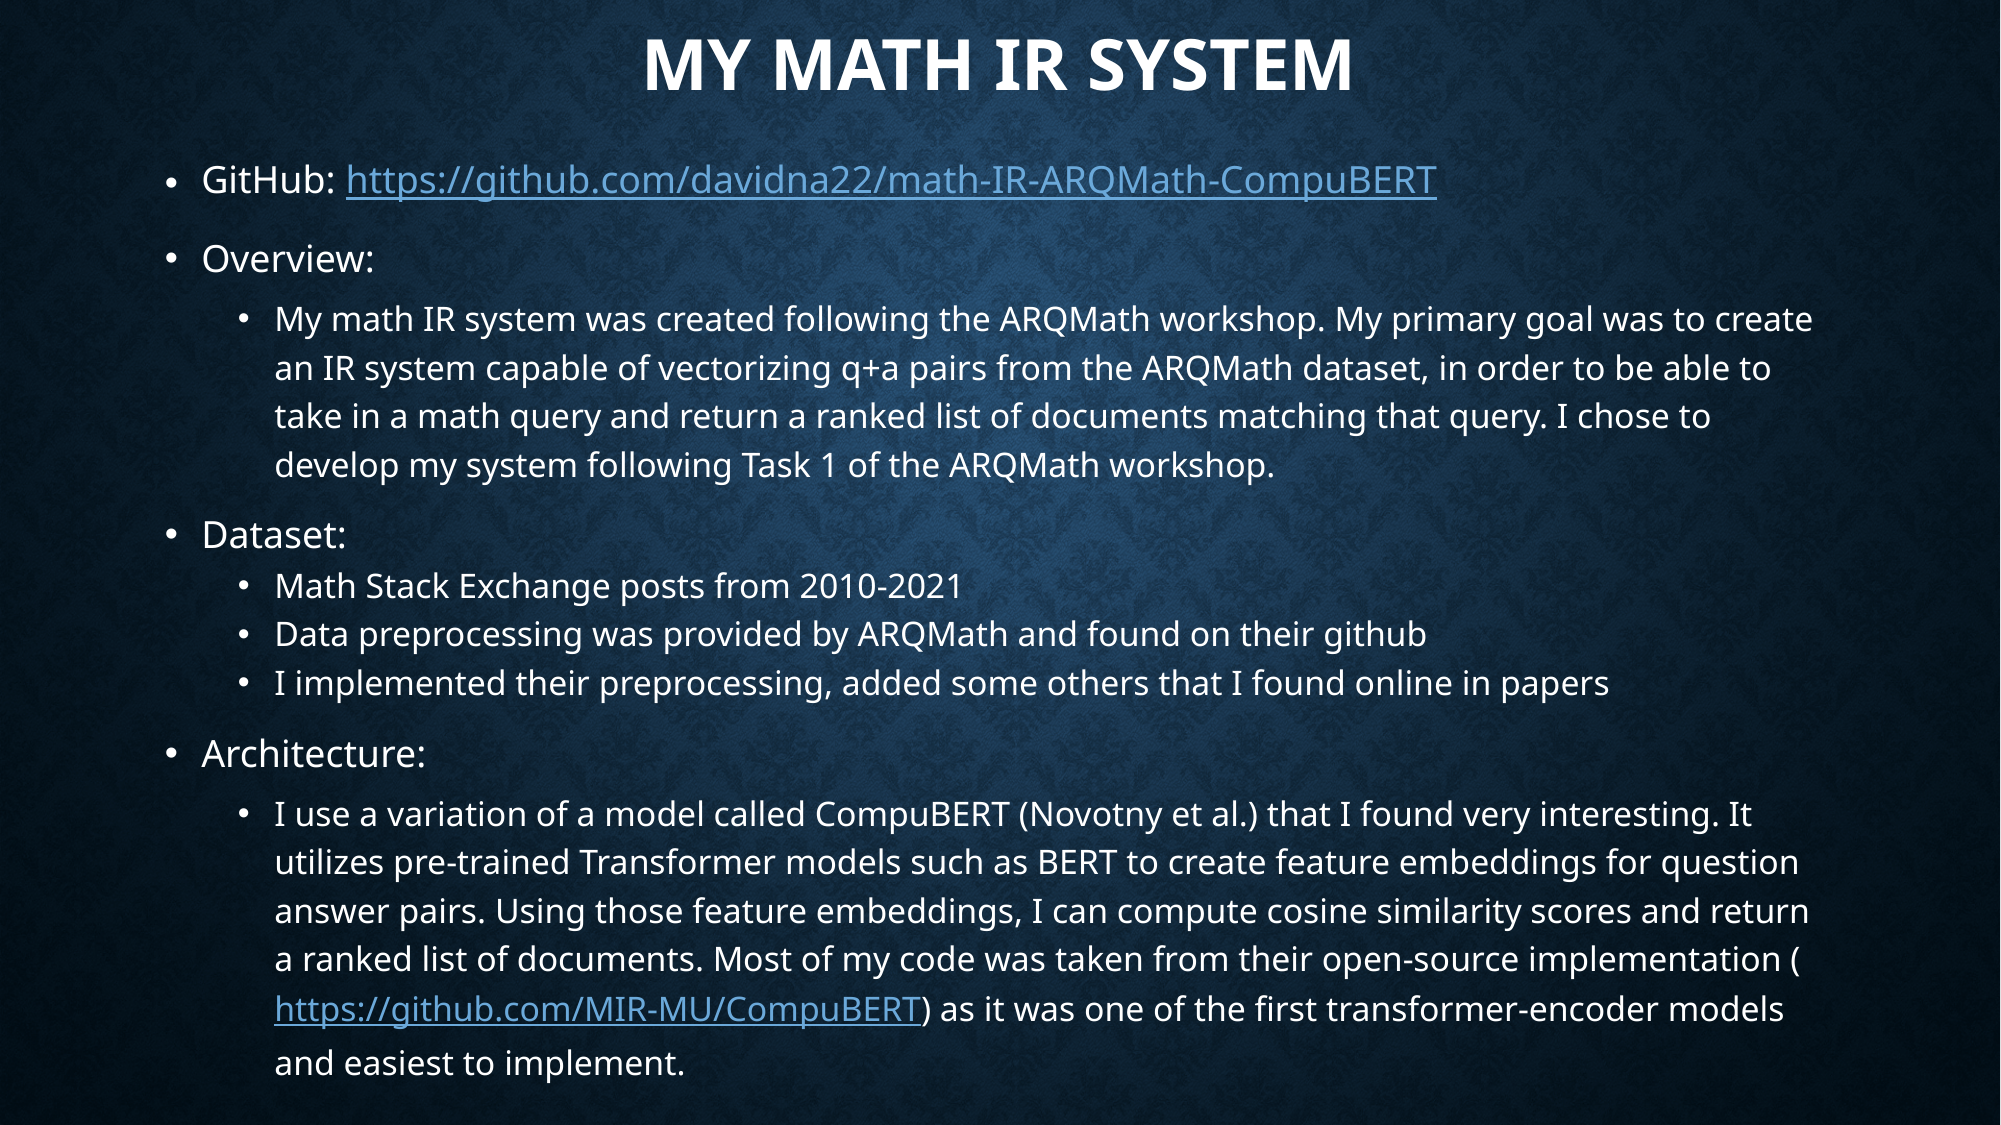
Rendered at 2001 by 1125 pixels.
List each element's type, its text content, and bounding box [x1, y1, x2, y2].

title My Math IR System [149, 20, 1849, 115]
list GitHub: https://github.com/davidna22/math-IR-ARQMath-CompuBERT Overview: My math IR system was created following the ARQMath workshop. My primary goal was to create an IR system capable of vectorizing q+a pairs from the ARQMath dataset, in order to be able to take in a math query and return a ranked list of documents matching that query. I chose to develop my system following Task 1 of the ARQMath workshop. Dataset: Math Stack Exchange posts from 2010-2021 Data preprocessing was provided by ARQMath and found on their github I implemented their preprocessing, added some others that I found online in papers Architecture: I use a variation of a model called CompuBERT (Novotny et al.) that I found very interesting. It utilizes pre-trained Transformer models such as BERT to create feature embeddings for question answer pairs. Using those feature embeddings, I can compute cosine similarity scores and return a ranked list of documents. Most of my code was taken from their open-source implementation (https://github.com/MIR-MU/CompuBERT) as it was one of the first transformer-encoder models and easiest to implement. [149, 138, 1849, 1094]
